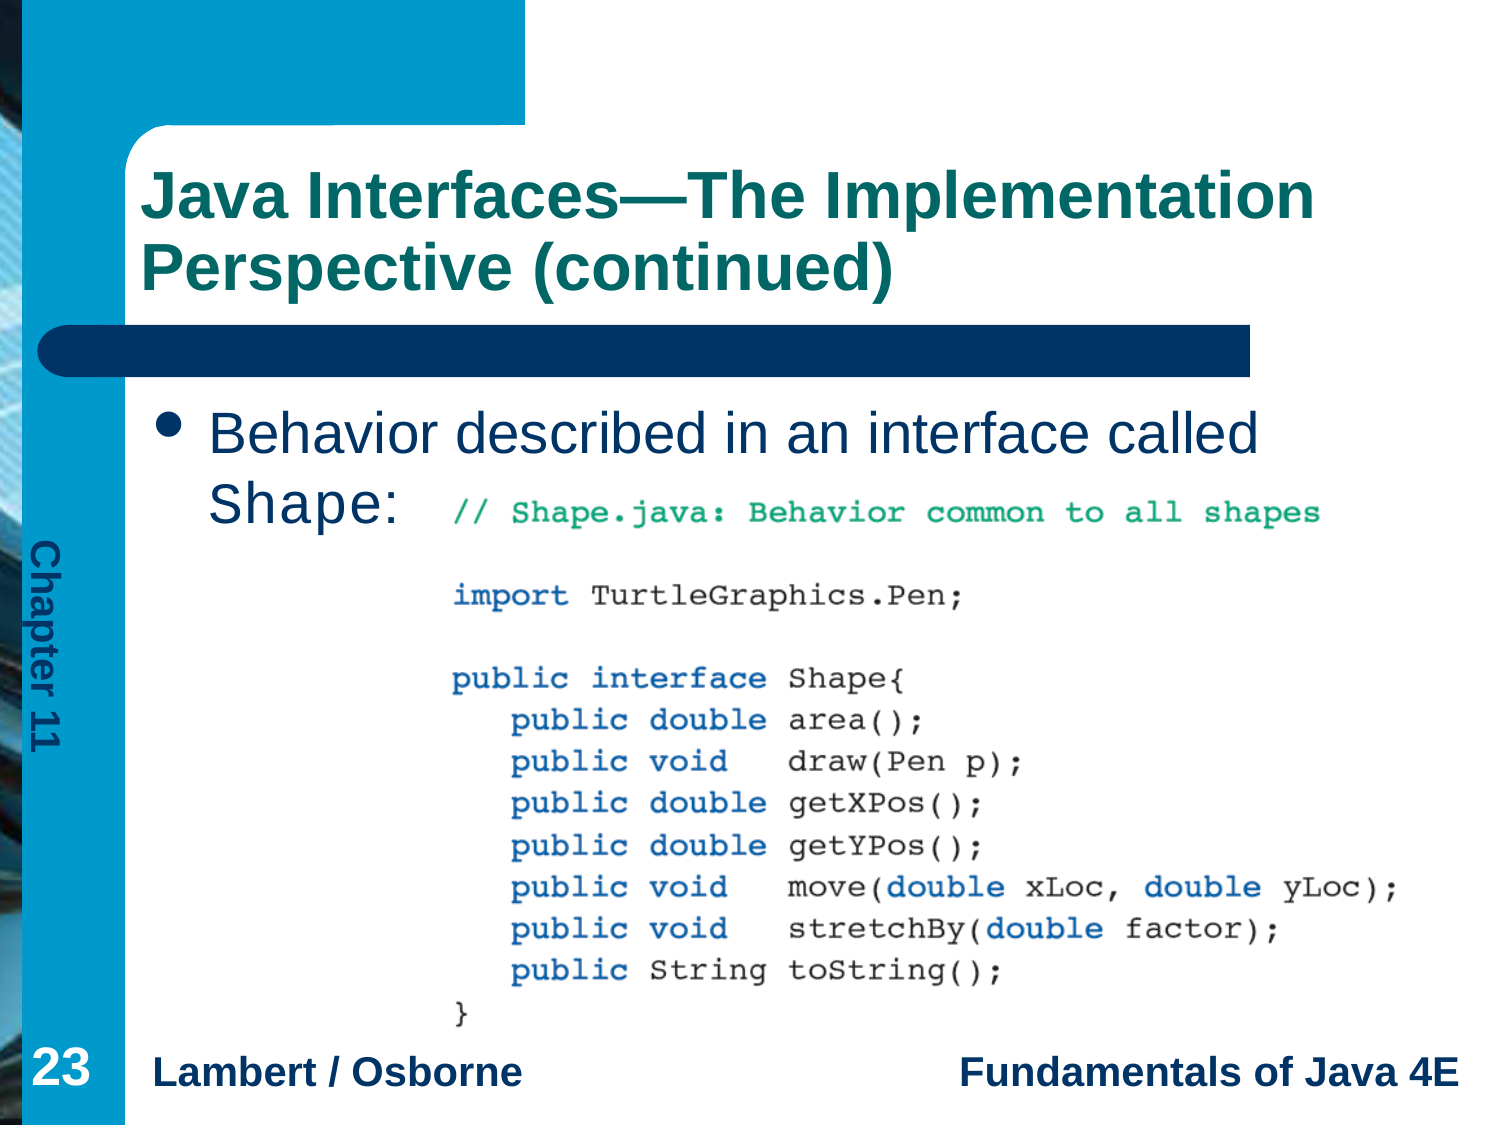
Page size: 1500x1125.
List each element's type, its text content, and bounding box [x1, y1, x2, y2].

text_box 23 [13, 1023, 111, 1105]
list Behavior described in an interface called Shape: [137, 387, 1400, 999]
picture [437, 474, 1413, 1038]
title Java Interfaces—The Implementation Perspective (continued) [124, 124, 1426, 313]
picture [0, 0, 22, 1125]
